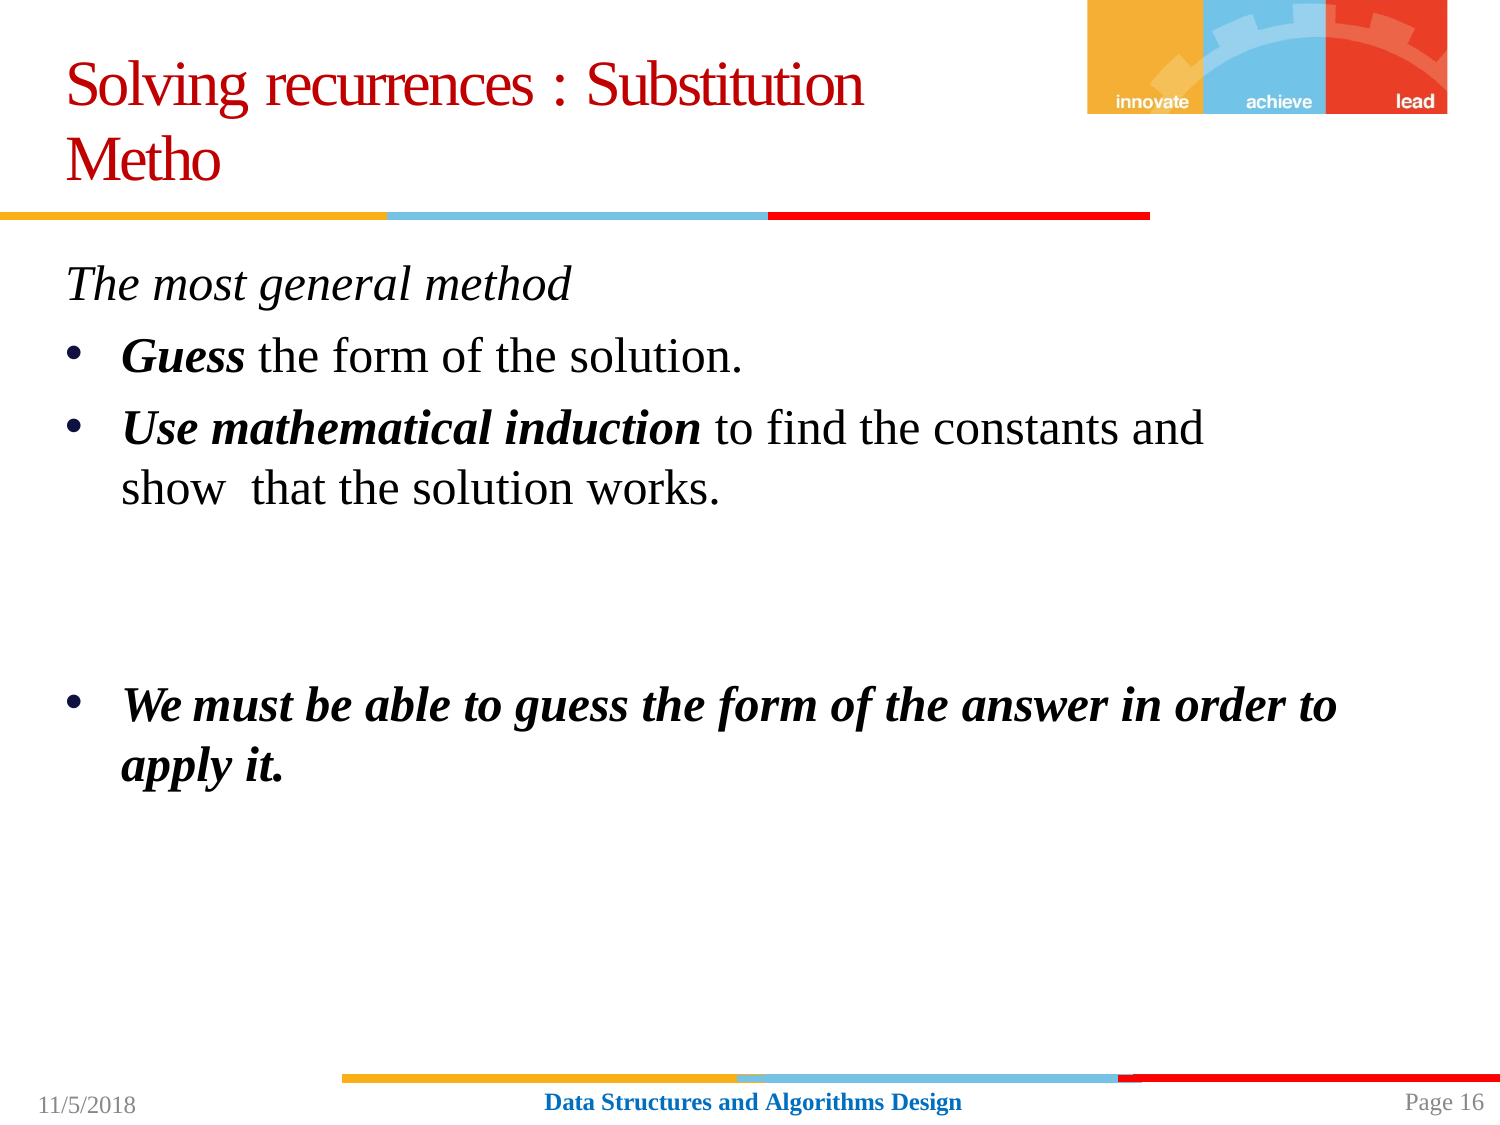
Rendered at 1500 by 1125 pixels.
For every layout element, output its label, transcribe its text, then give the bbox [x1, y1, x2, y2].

picture [1087, 0, 1448, 114]
text_box Page 16 [1402, 1086, 1490, 1116]
title Solving recurrences : Substitution Metho [62, 36, 1038, 232]
text_box 11/5/2018 [35, 1089, 141, 1119]
text_box Data Structures and Algorithms Design [542, 1086, 967, 1116]
text_box We must be able to guess the form of the answer in order to apply it. [62, 668, 1344, 791]
text_box The most general method Guess the form of the solution. Use mathematical induction to find the constants and show that the solution works. [62, 236, 1323, 515]
